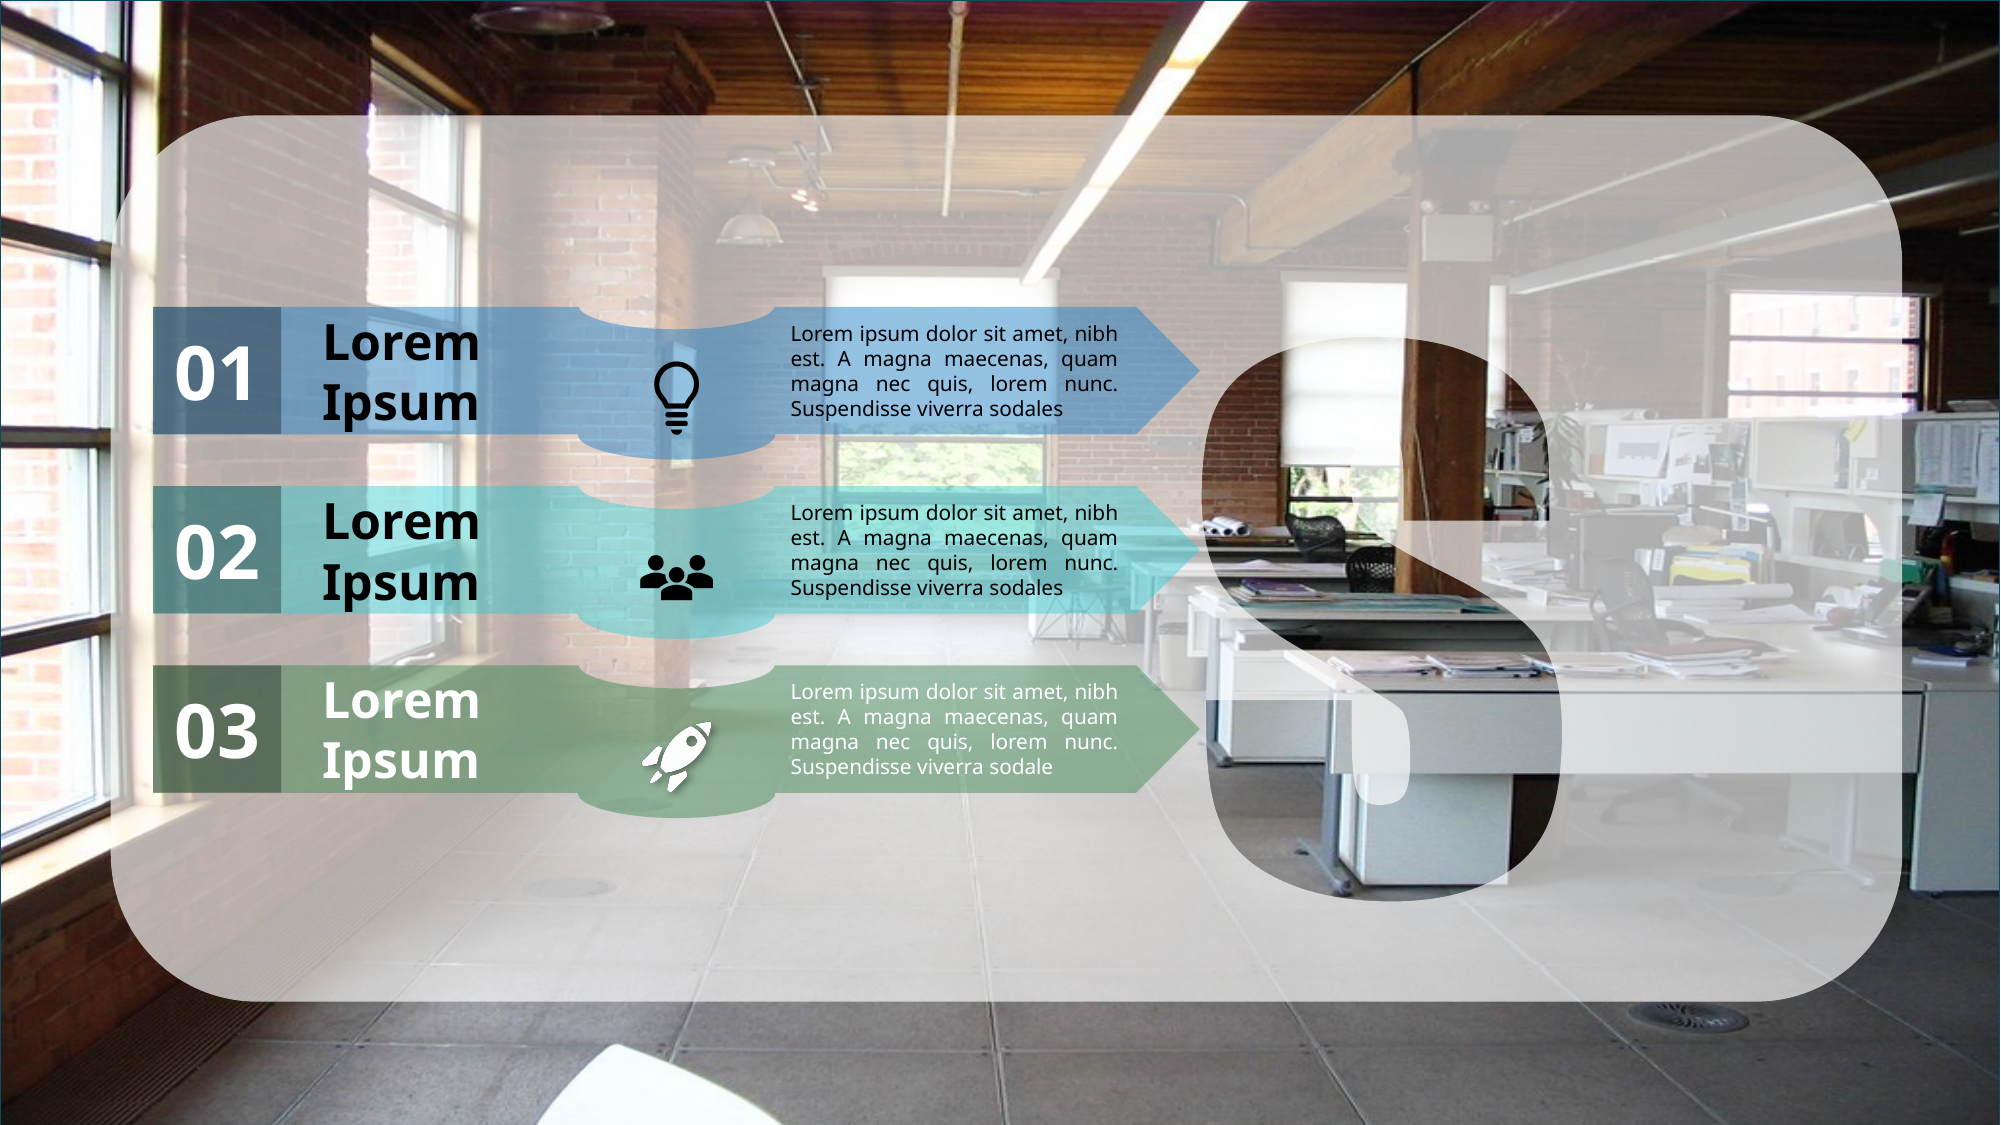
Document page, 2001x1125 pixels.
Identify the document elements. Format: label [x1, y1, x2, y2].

picture [0, 0, 2000, 1125]
text_box [152, 306, 1201, 819]
